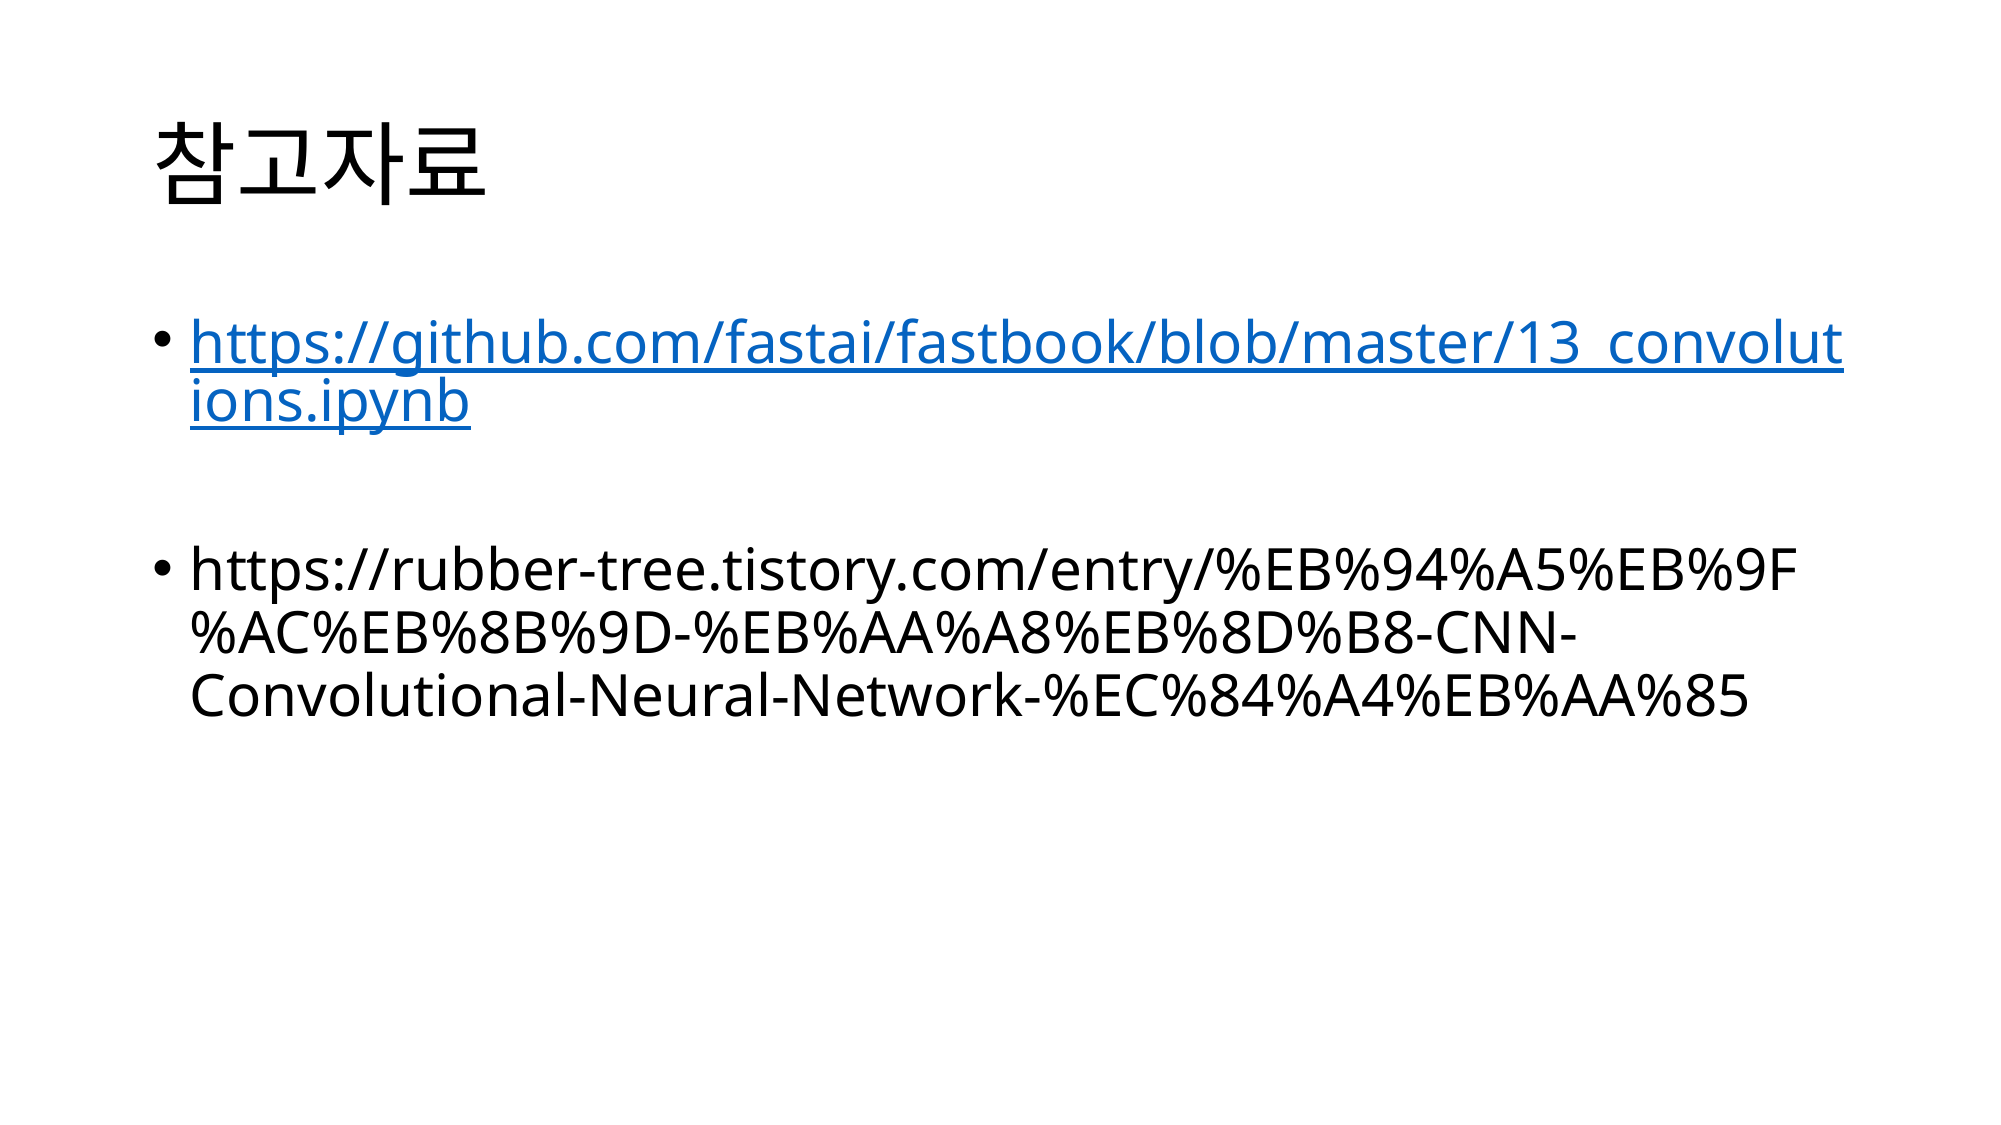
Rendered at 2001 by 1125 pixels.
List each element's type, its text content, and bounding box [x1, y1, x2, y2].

title 참고자료 [137, 59, 1863, 278]
list https://github.com/fastai/fastbook/blob/master/13_convolutions.ipynb https://rubber-tree.tistory.com/entry/%EB%94%A5%EB%9F%AC%EB%8B%9D-%EB%AA%A8%EB%8D%B8-CNN-Convolutional-Neural-Network-%EC%84%A4%EB%AA%85 [137, 299, 1863, 1014]
